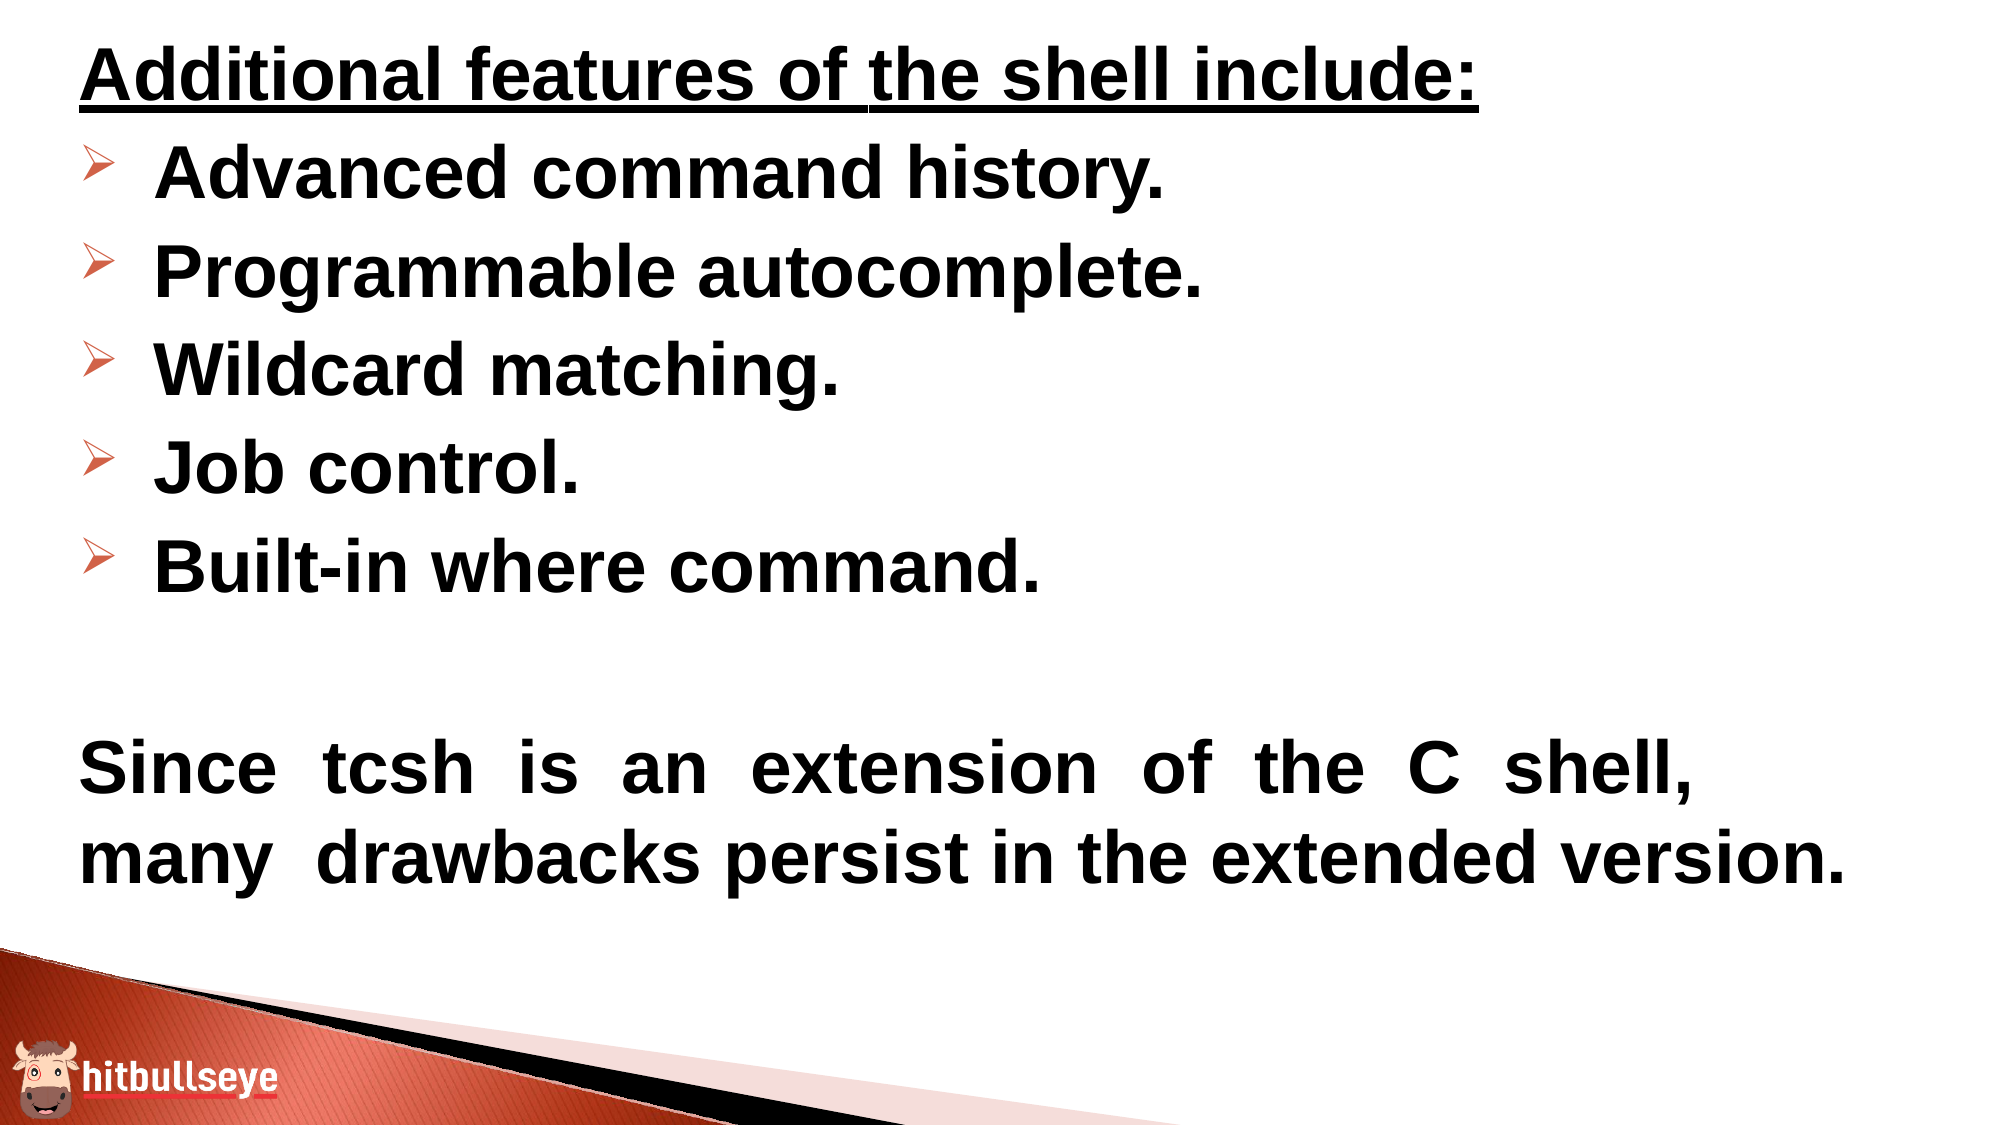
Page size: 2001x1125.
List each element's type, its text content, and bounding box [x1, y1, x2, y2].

picture [0, 948, 743, 1125]
text_box Additional features of the shell include: Advanced command history. Programmable autocomplete. Wildcard matching. Job control. Built-in where command. Since tcsh is an extension of the C shell, many drawbacks persist in the extended version. [76, 15, 1933, 899]
